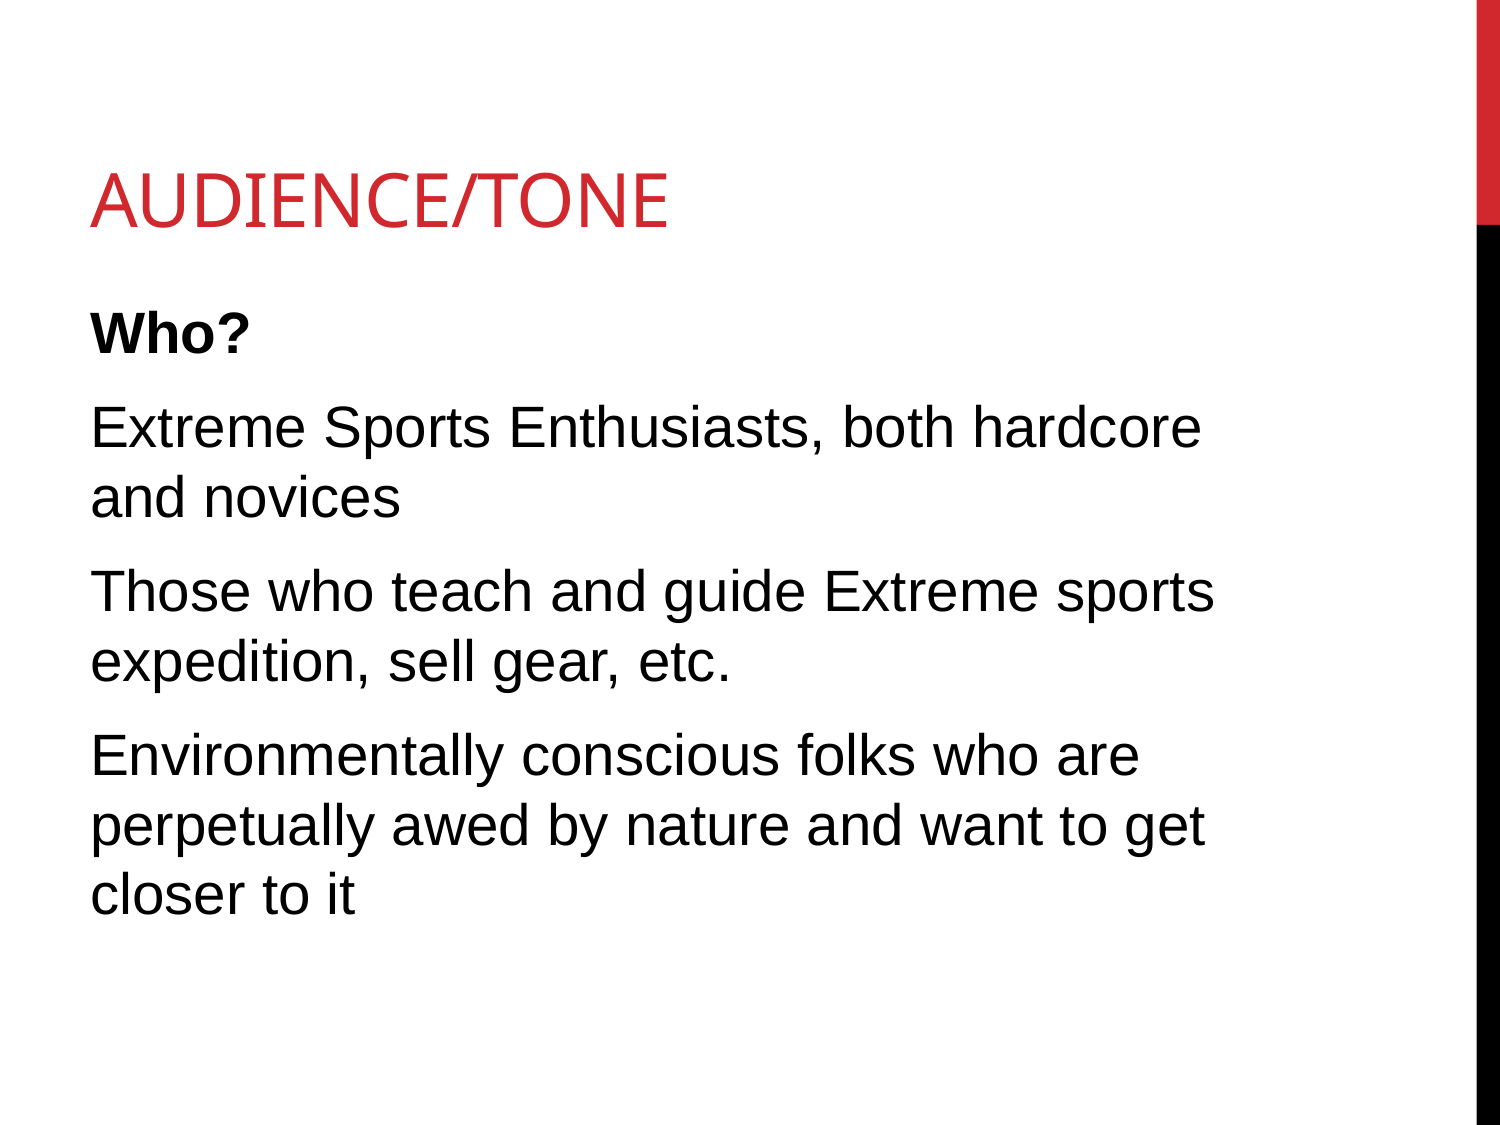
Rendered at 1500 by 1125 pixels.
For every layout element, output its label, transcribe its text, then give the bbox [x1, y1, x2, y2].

title Audience/tone [75, 25, 1025, 250]
list Who? Extreme Sports Enthusiasts, both hardcore and novices Those who teach and guide Extreme sports expedition, sell gear, etc. Environmentally conscious folks who are perpetually awed by nature and want to get closer to it [75, 287, 1325, 1005]
